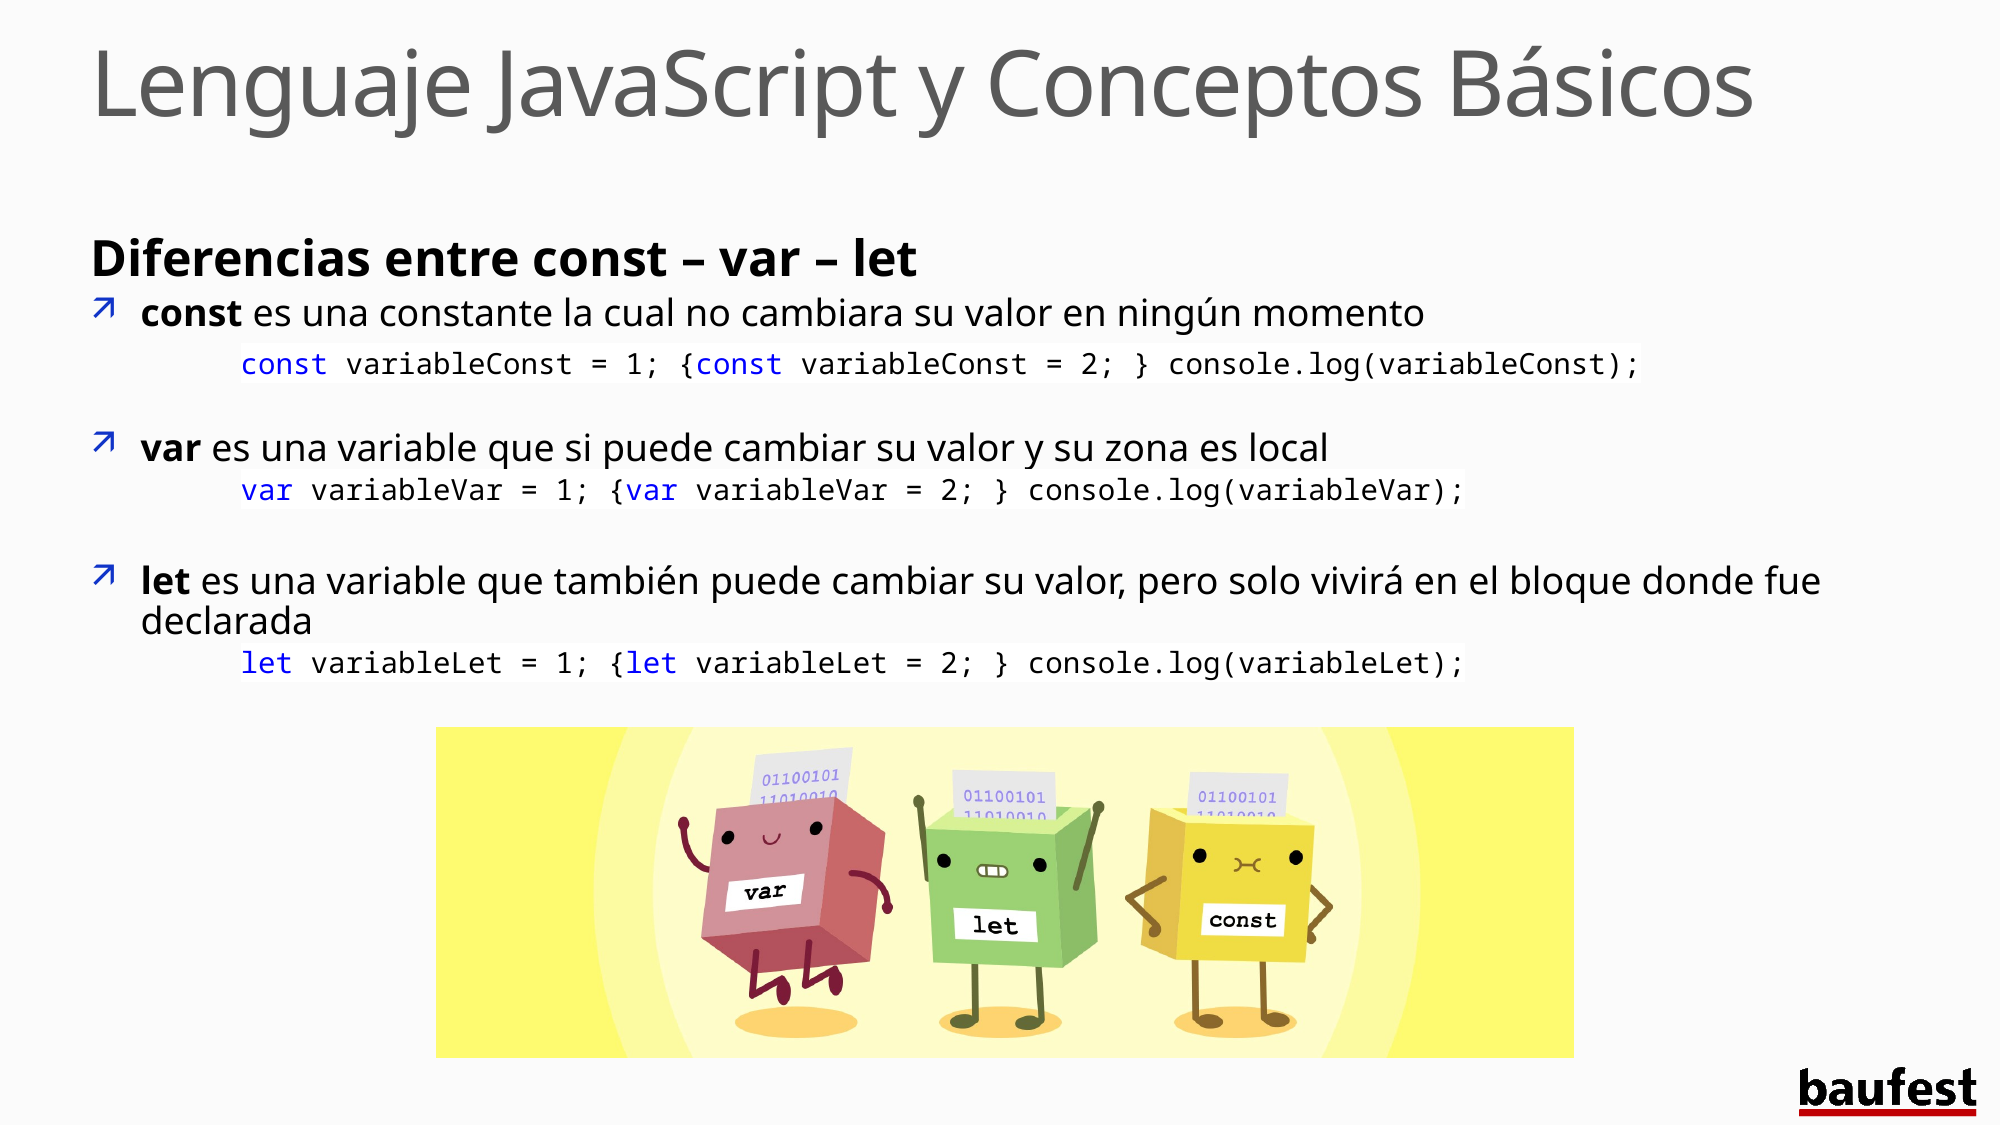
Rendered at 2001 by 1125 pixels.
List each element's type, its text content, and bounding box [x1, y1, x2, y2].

title Lenguaje JavaScript y Conceptos Básicos [90, 37, 1920, 138]
picture [436, 726, 1575, 1058]
text_box Diferencias entre const – var – let const es una constante la cual no cambiara su valor en ningún momento const variableConst = 1; {const variableConst = 2; } console.log(variableConst); var es una variable que si puede cambiar su valor y su zona es local var variableVar = 1; {var variableVar = 2; } console.log(variableVar); let es una variable que también puede cambiar su valor, pero solo vivirá en el bloque donde fue declarada let variableLet = 1; {let variableLet = 2; } console.log(variableLet); [90, 232, 1920, 776]
picture [1799, 1066, 1977, 1117]
